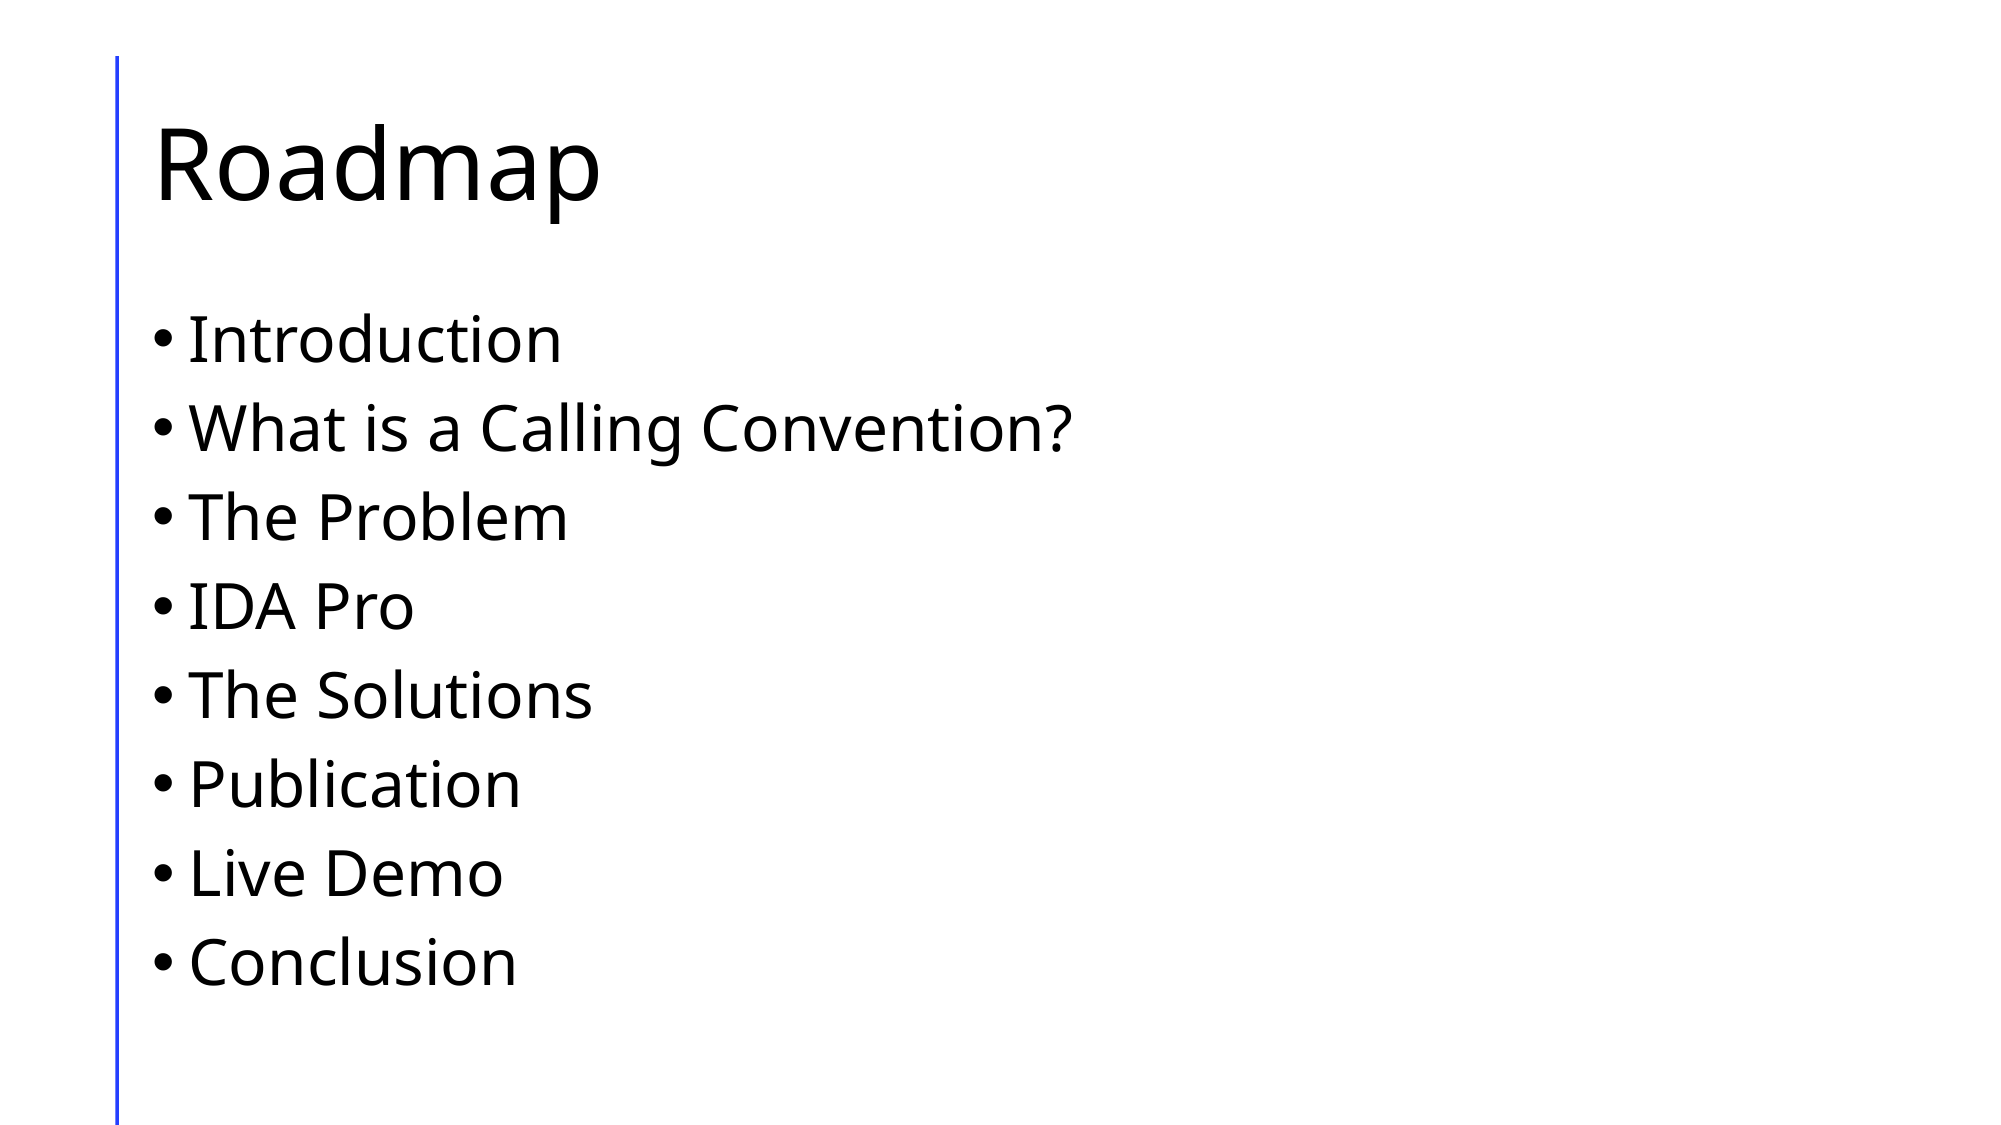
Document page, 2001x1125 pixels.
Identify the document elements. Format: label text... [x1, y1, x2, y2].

title Roadmap [137, 59, 1863, 278]
list Introduction What is a Calling Convention? The Problem IDA Pro The Solutions Publication Live Demo Conclusion [137, 299, 1863, 1014]
